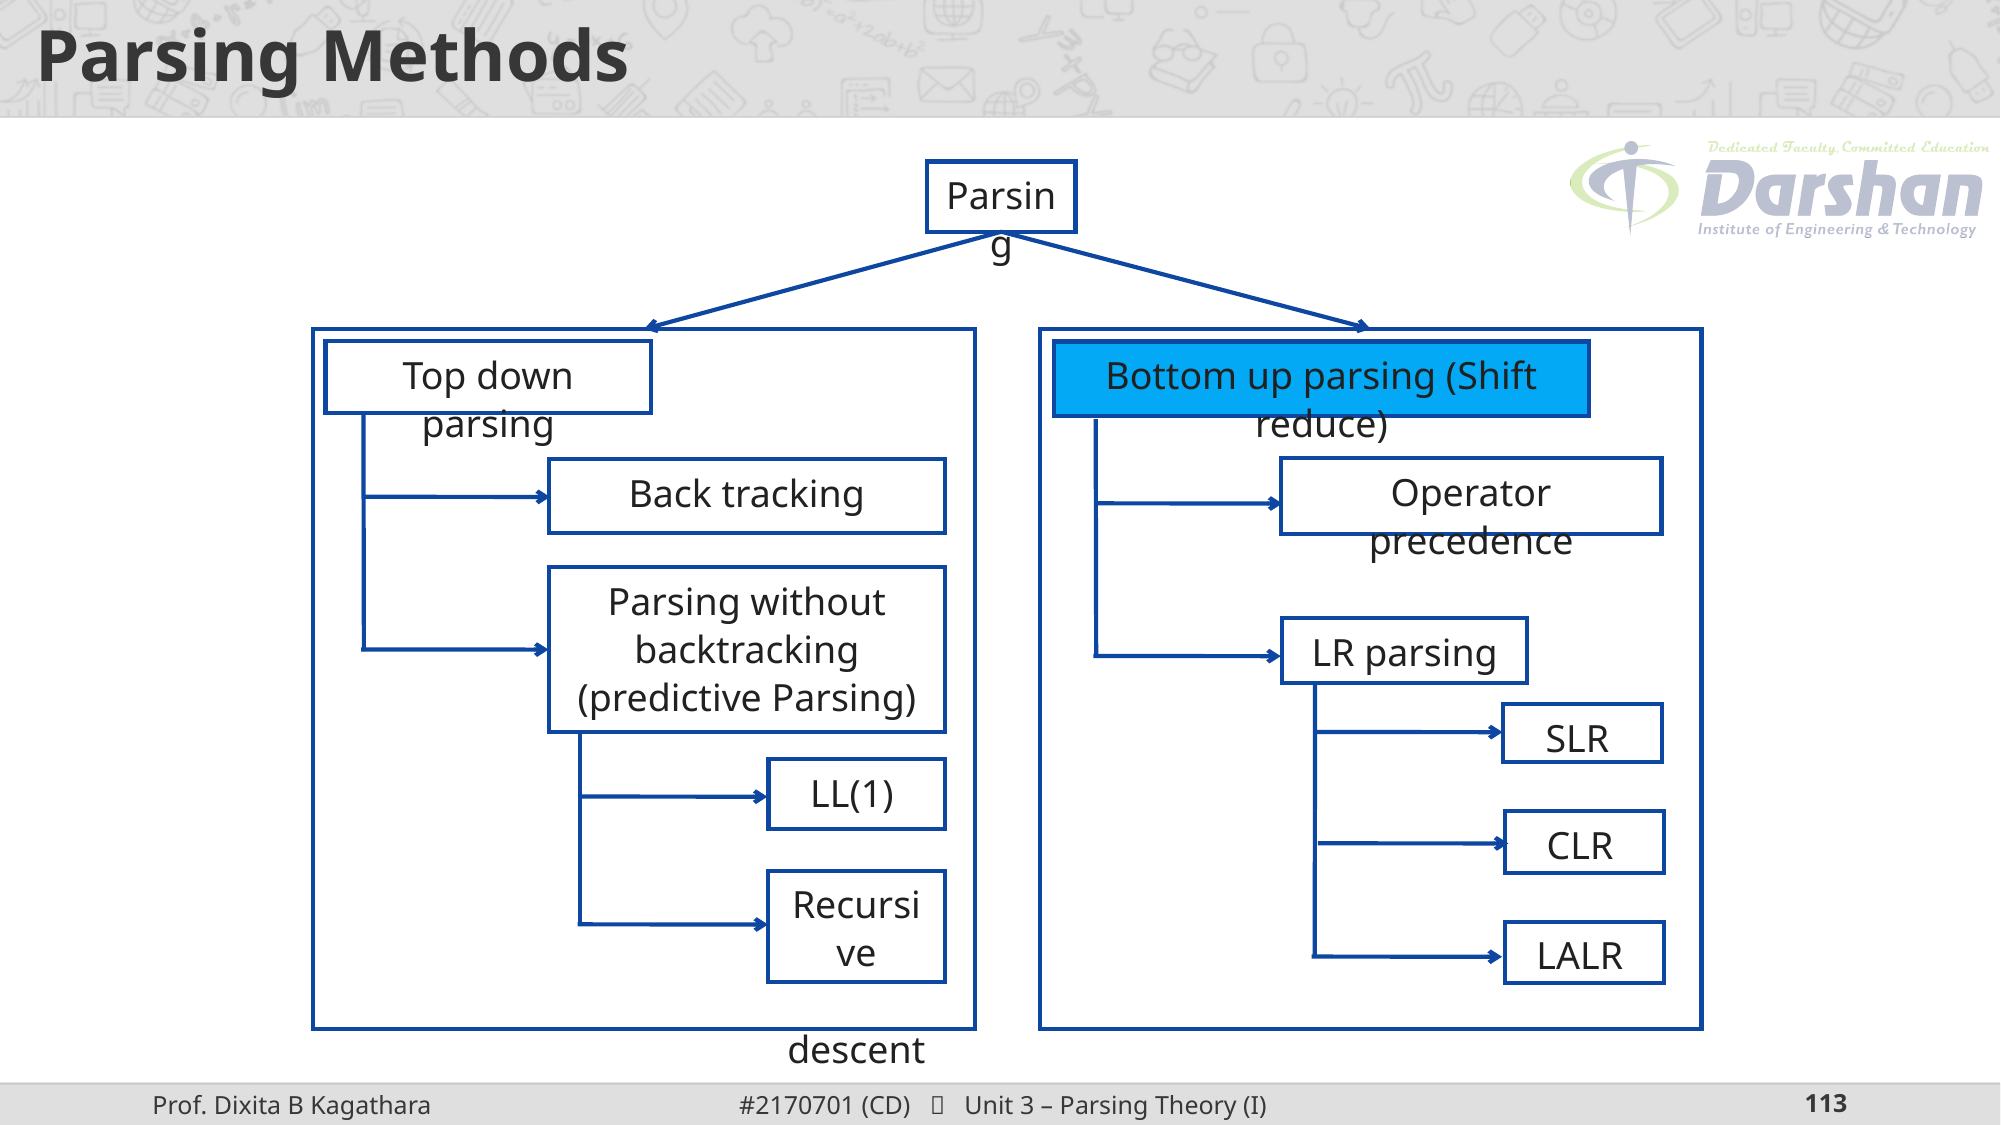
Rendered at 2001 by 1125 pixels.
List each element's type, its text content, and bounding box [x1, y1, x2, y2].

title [0, 0, 2000, 117]
table_cell {$} [1570, 141, 1990, 238]
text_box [312, 161, 1703, 1030]
